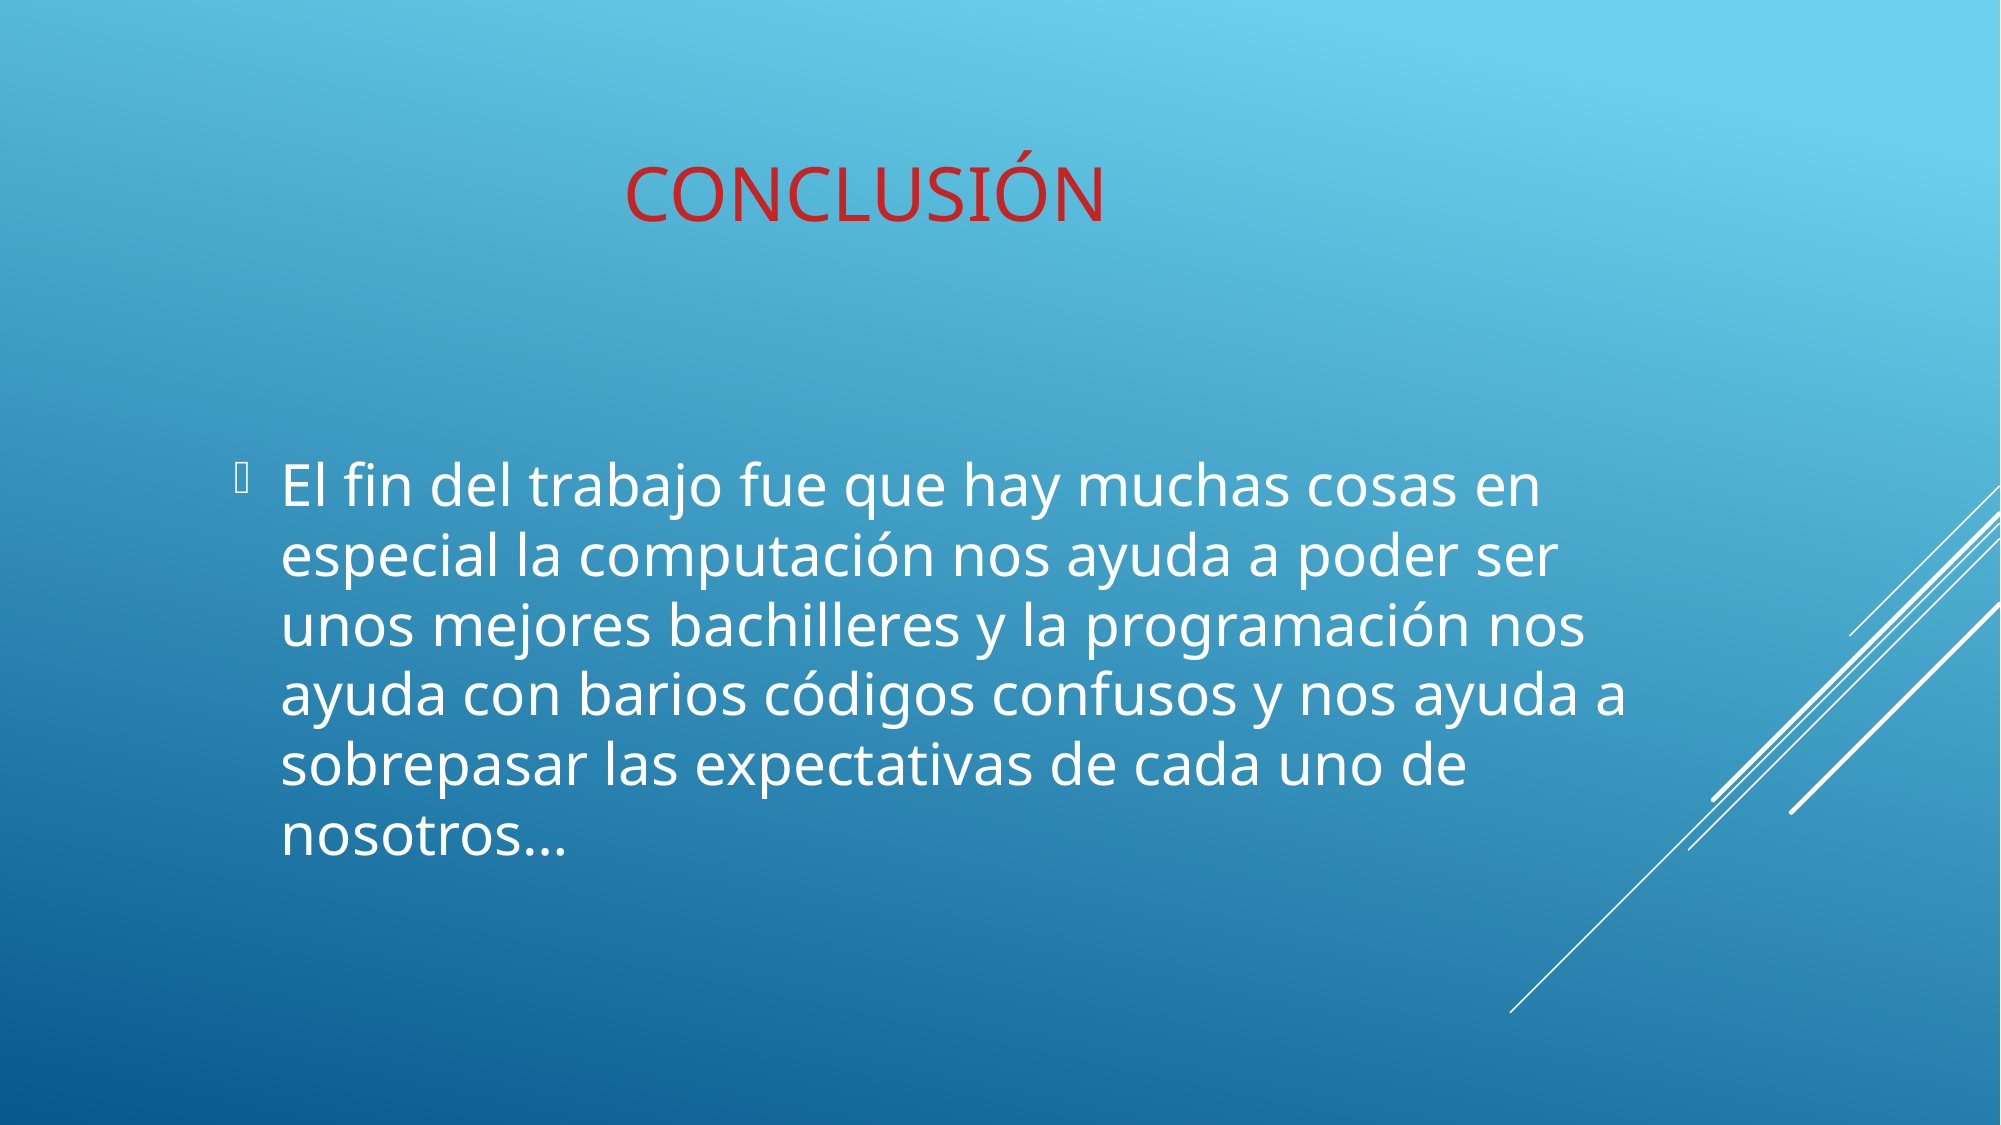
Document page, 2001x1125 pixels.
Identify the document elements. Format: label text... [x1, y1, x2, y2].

title Conclusión [219, 67, 1619, 314]
list El fin del trabajo fue que hay muchas cosas en especial la computación nos ayuda a poder ser unos mejores bachilleres y la programación nos ayuda con barios códigos confusos y nos ayuda a sobrepasar las expectativas de cada uno de nosotros… [219, 314, 1658, 1001]
